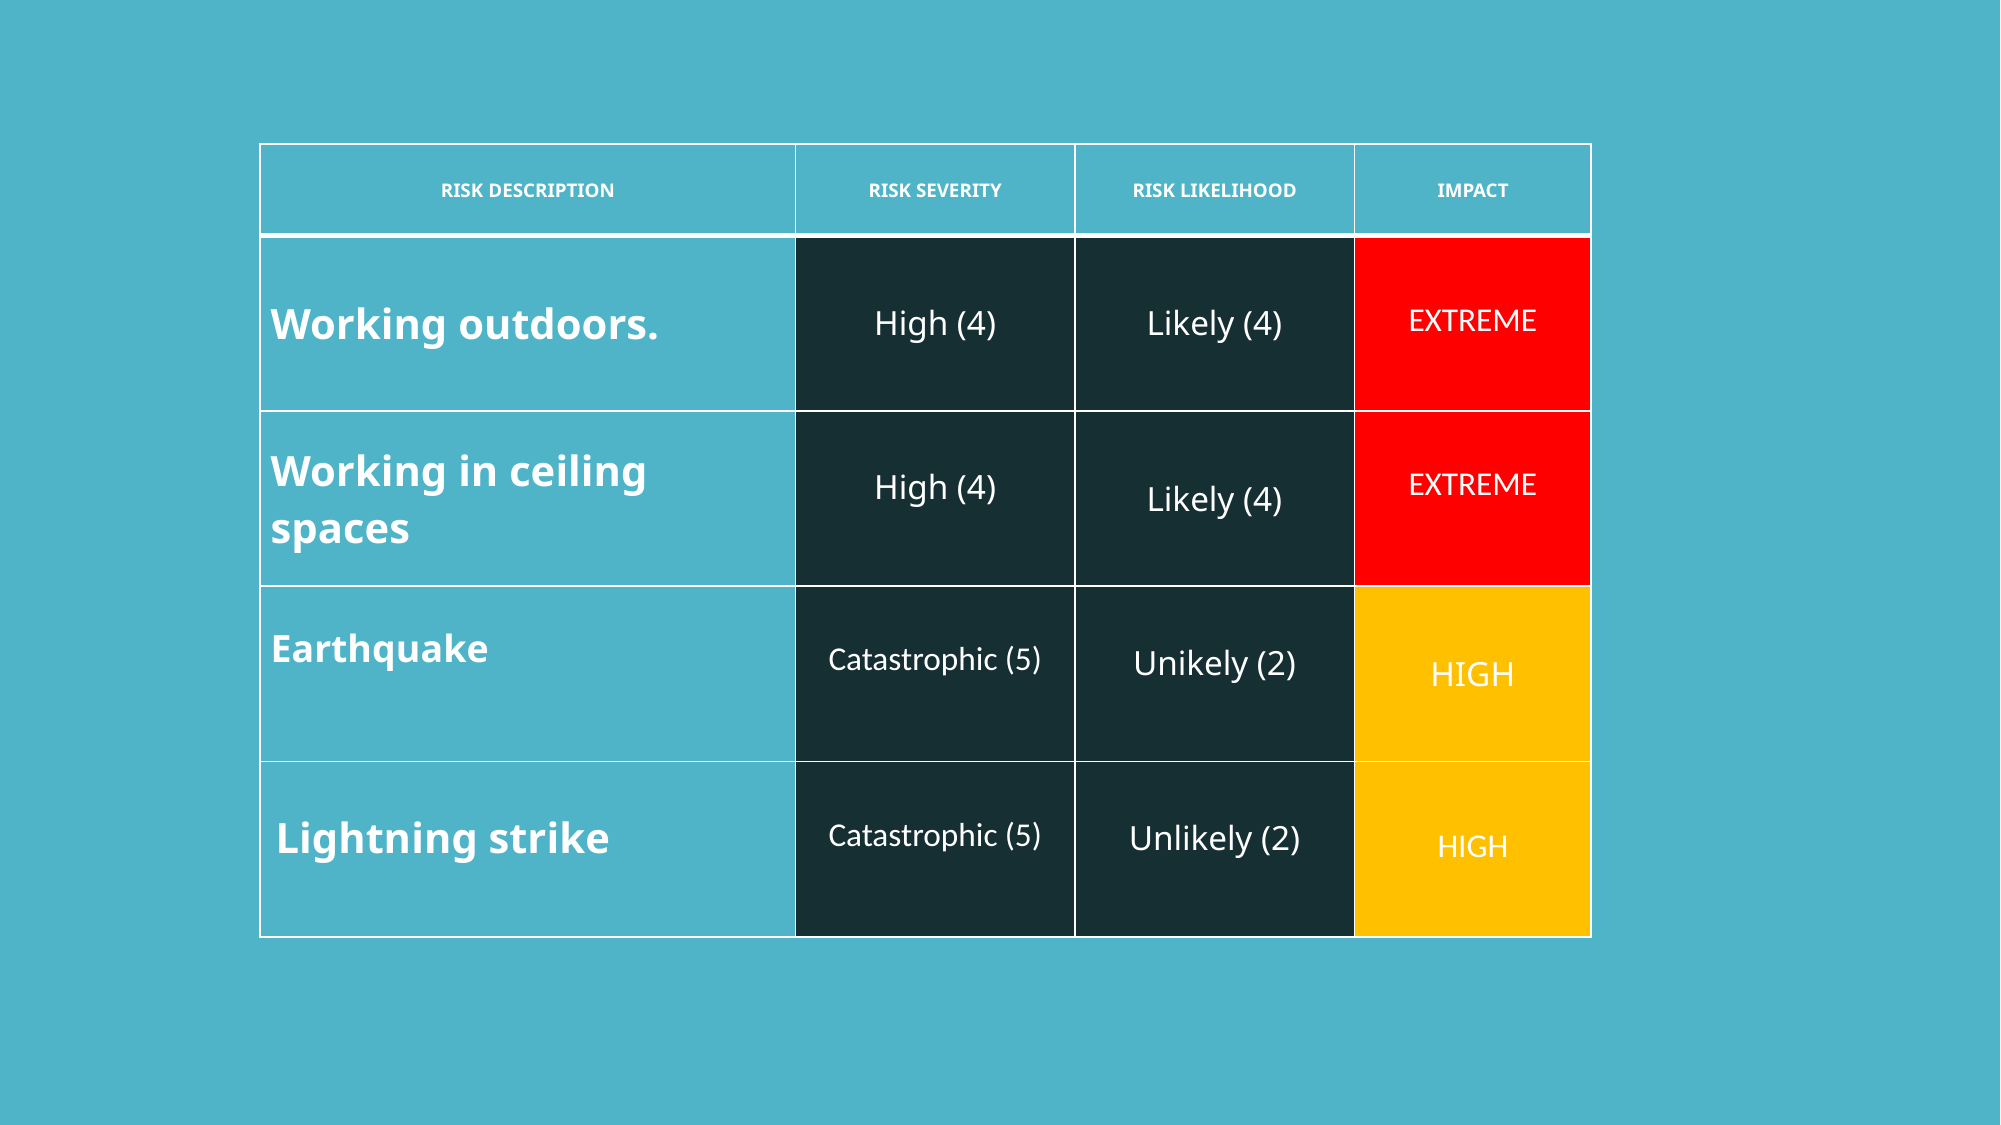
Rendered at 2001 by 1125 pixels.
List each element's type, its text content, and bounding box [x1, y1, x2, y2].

table_cell High (4) [796, 412, 1074, 585]
table_cell Earthquake [261, 587, 795, 761]
table_cell High (4) [796, 238, 1074, 410]
table_cell HIGH [1355, 762, 1590, 936]
table_cell EXTREME [1355, 238, 1590, 410]
table_cell Unikely (2) [1076, 587, 1354, 761]
table_cell Working in ceiling spaces [261, 412, 795, 585]
table_cell Likely (4) [1076, 412, 1354, 585]
table_header RISK LIKELIHOOD [1076, 145, 1354, 233]
table_cell EXTREME [1355, 412, 1590, 585]
table_cell Catastrophic (5) [796, 762, 1074, 936]
table_cell Lightning strike [261, 762, 795, 936]
table_cell Unlikely (2) [1076, 762, 1354, 936]
table_cell Likely (4) [1076, 238, 1354, 410]
table_header RISK SEVERITY [796, 145, 1074, 233]
table_header RISK DESCRIPTION [261, 145, 795, 233]
table_cell Working outdoors. [261, 238, 795, 410]
table_cell Catastrophic (5) [796, 587, 1074, 761]
table_header IMPACT [1355, 145, 1590, 233]
table_cell HIGH [1355, 587, 1590, 761]
